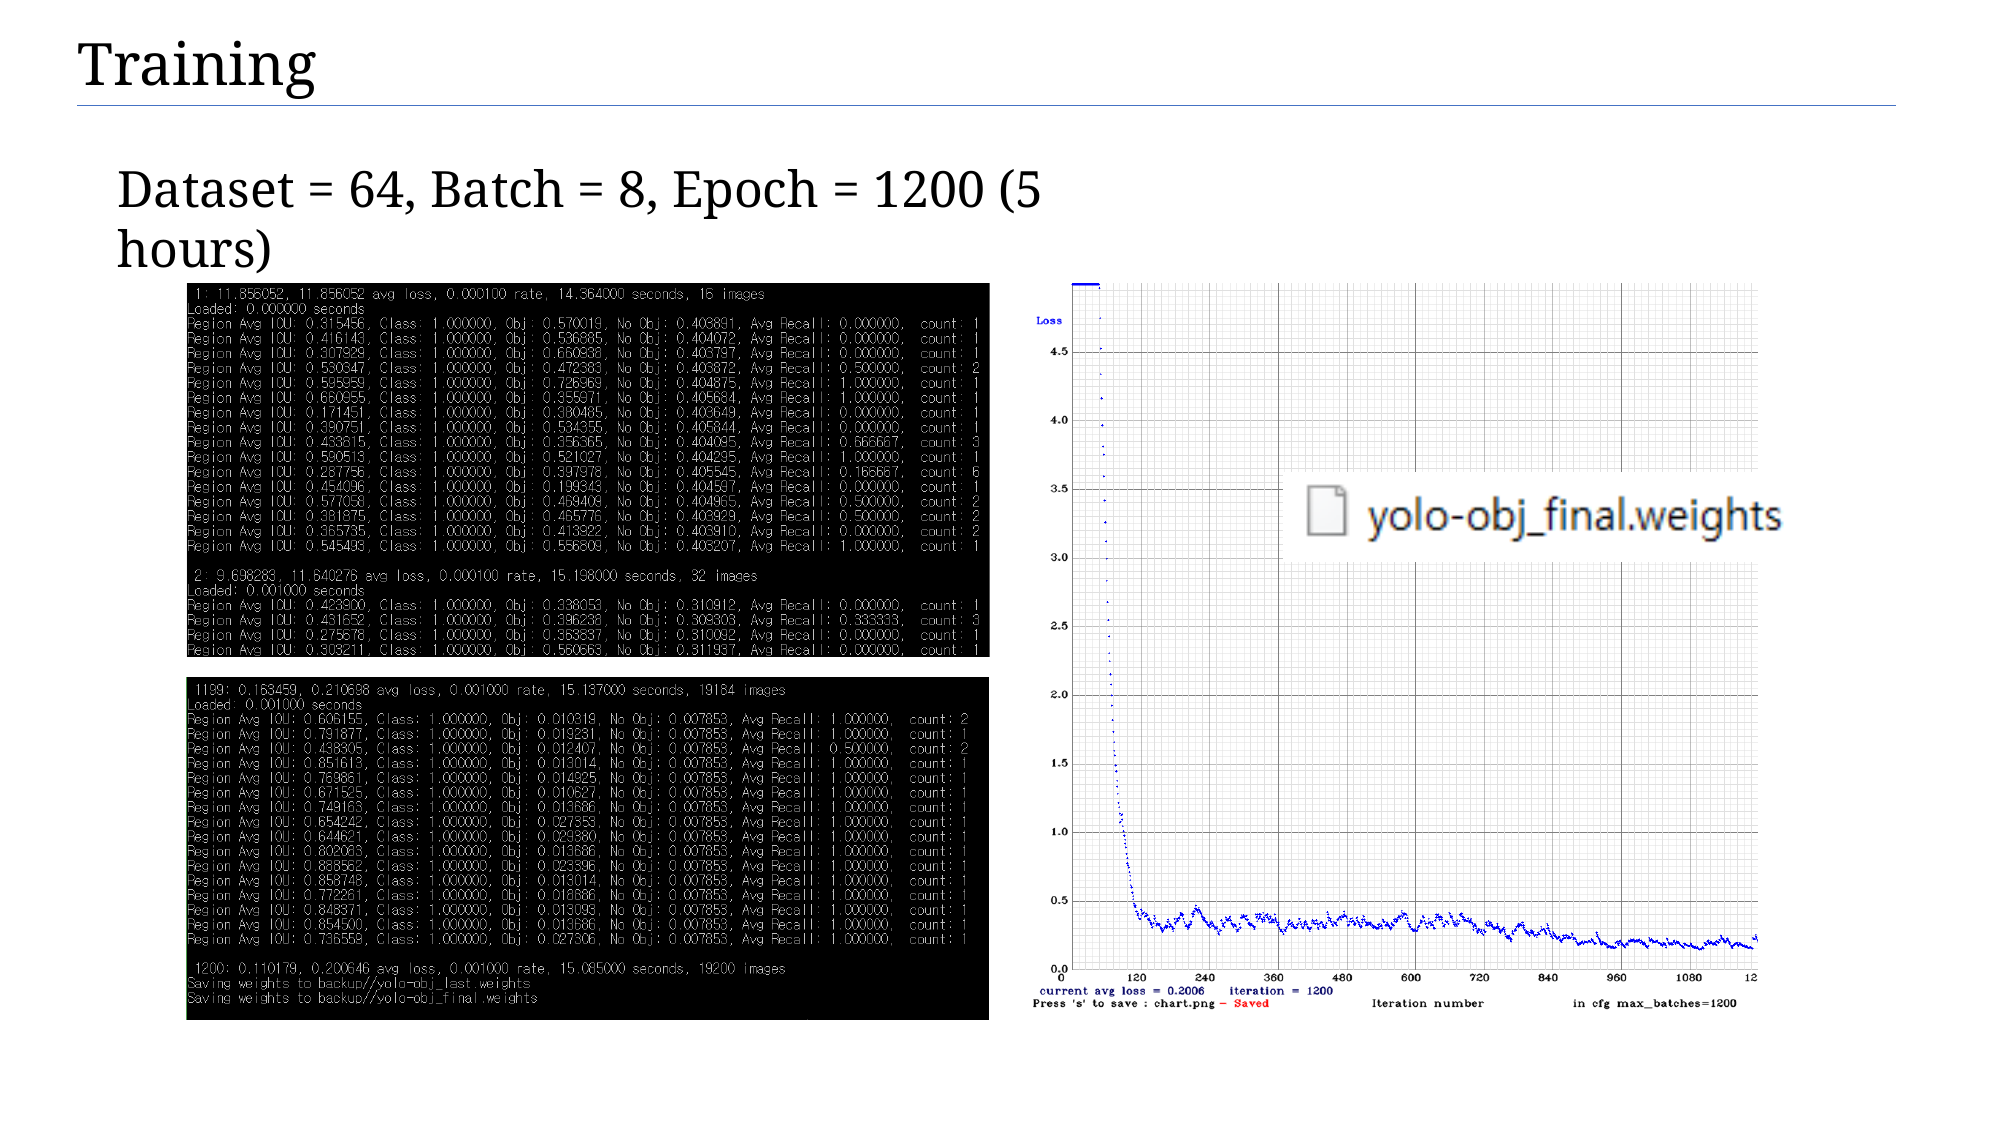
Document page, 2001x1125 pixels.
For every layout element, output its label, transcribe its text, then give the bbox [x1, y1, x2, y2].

picture [1027, 283, 1834, 1013]
text_box Training [63, 20, 711, 105]
picture [186, 677, 989, 1020]
picture [186, 283, 990, 657]
text_box Dataset = 64, Batch = 8, Epoch = 1200 (5 hours) [102, 149, 1214, 285]
